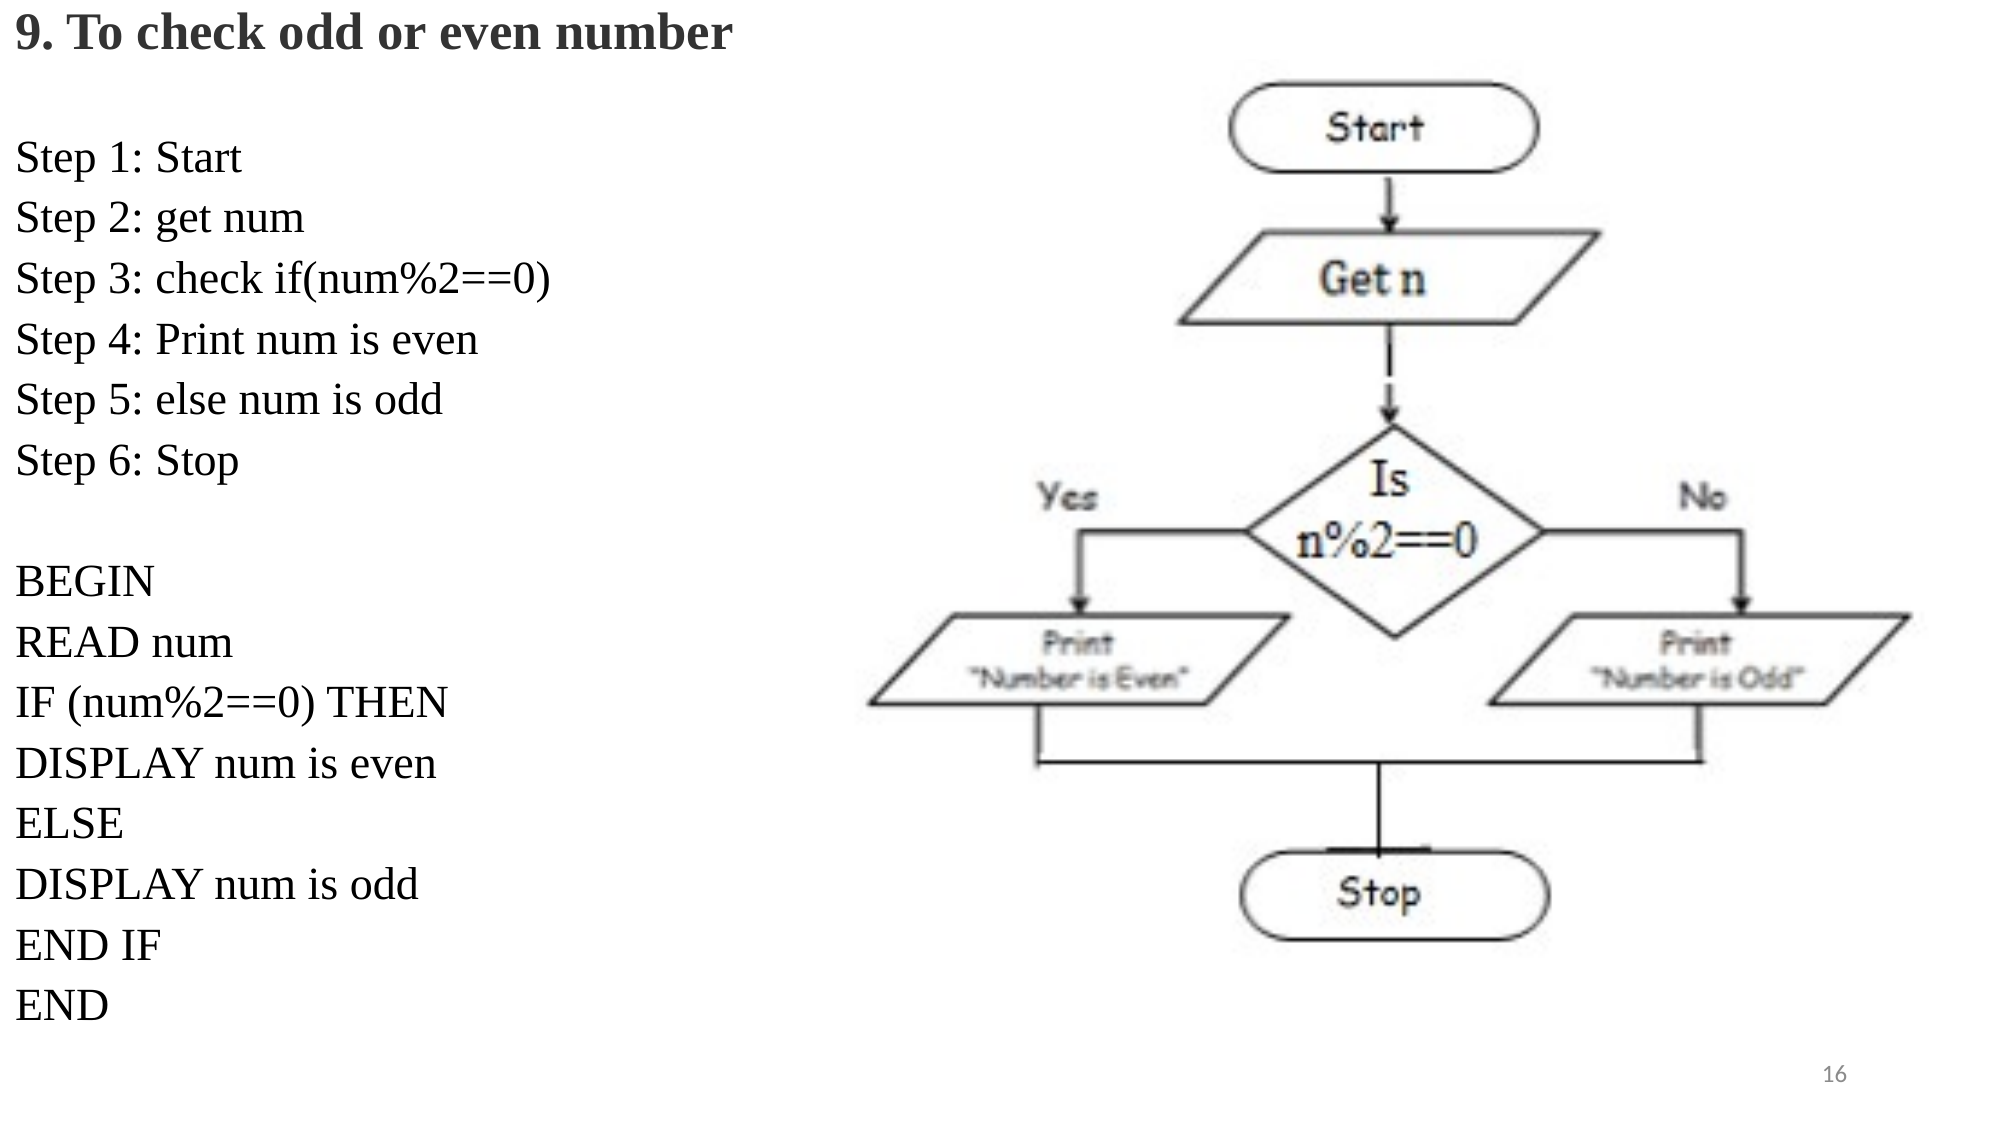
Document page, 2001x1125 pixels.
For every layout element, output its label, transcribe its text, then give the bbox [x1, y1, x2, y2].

picture [828, 59, 1943, 979]
list 9. To check odd or even number Step 1: Start Step 2: get num Step 3: check if(num%2==0) Step 4: Print num is even Step 5: else num is odd Step 6: Stop BEGIN READ num IF (num%2==0) THEN DISPLAY num is even ELSE DISPLAY num is odd END IF END [0, 0, 1943, 1103]
slide_number 16 [1412, 1042, 1863, 1103]
